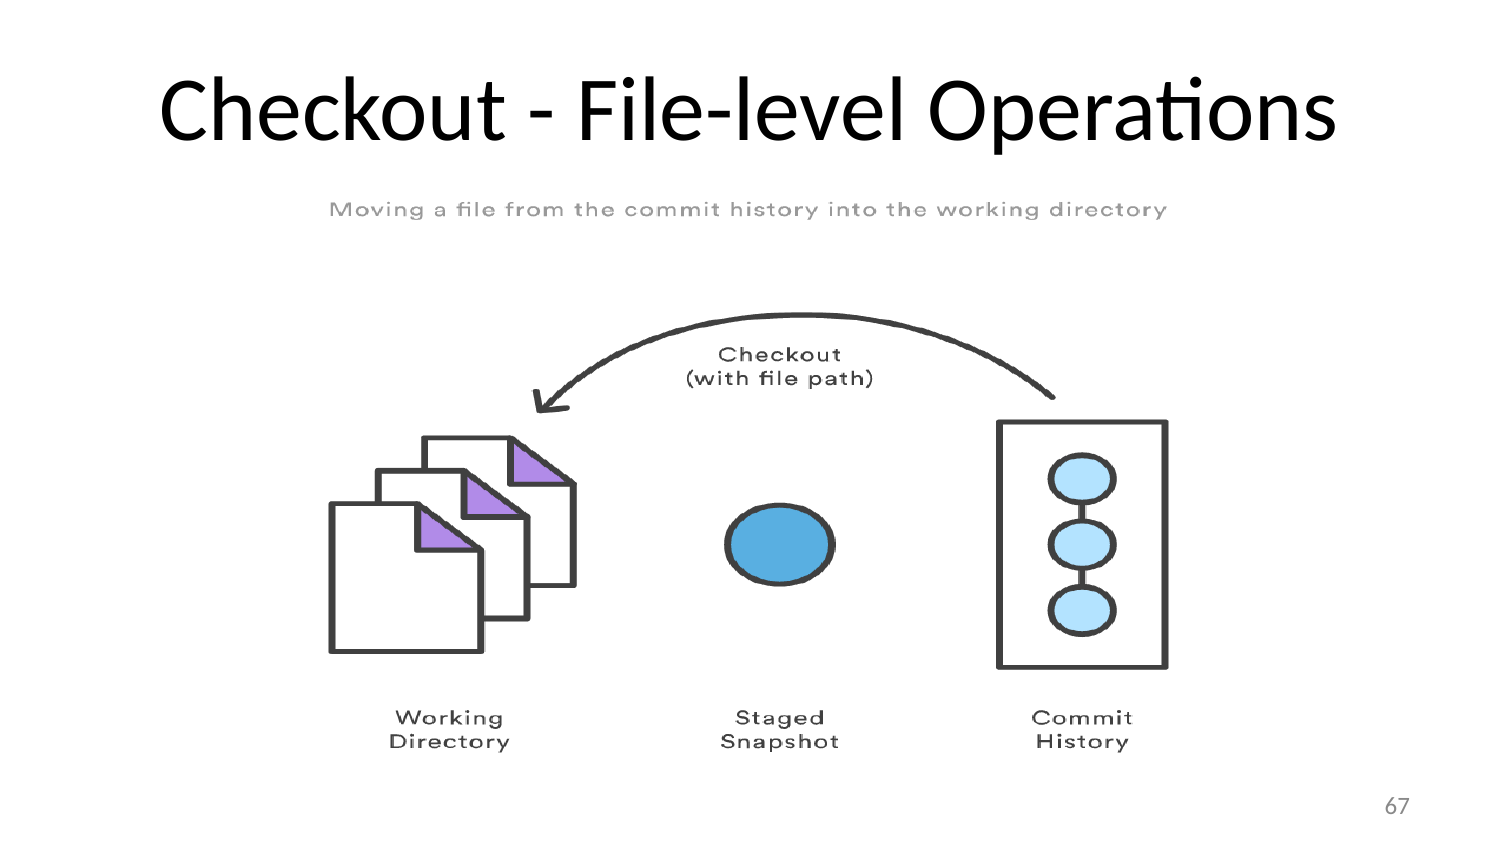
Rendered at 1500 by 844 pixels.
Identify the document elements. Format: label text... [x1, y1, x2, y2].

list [320, 196, 1180, 754]
text_box ‹#› [1074, 782, 1425, 827]
title Checkout - File-level Operations [75, 33, 1425, 175]
